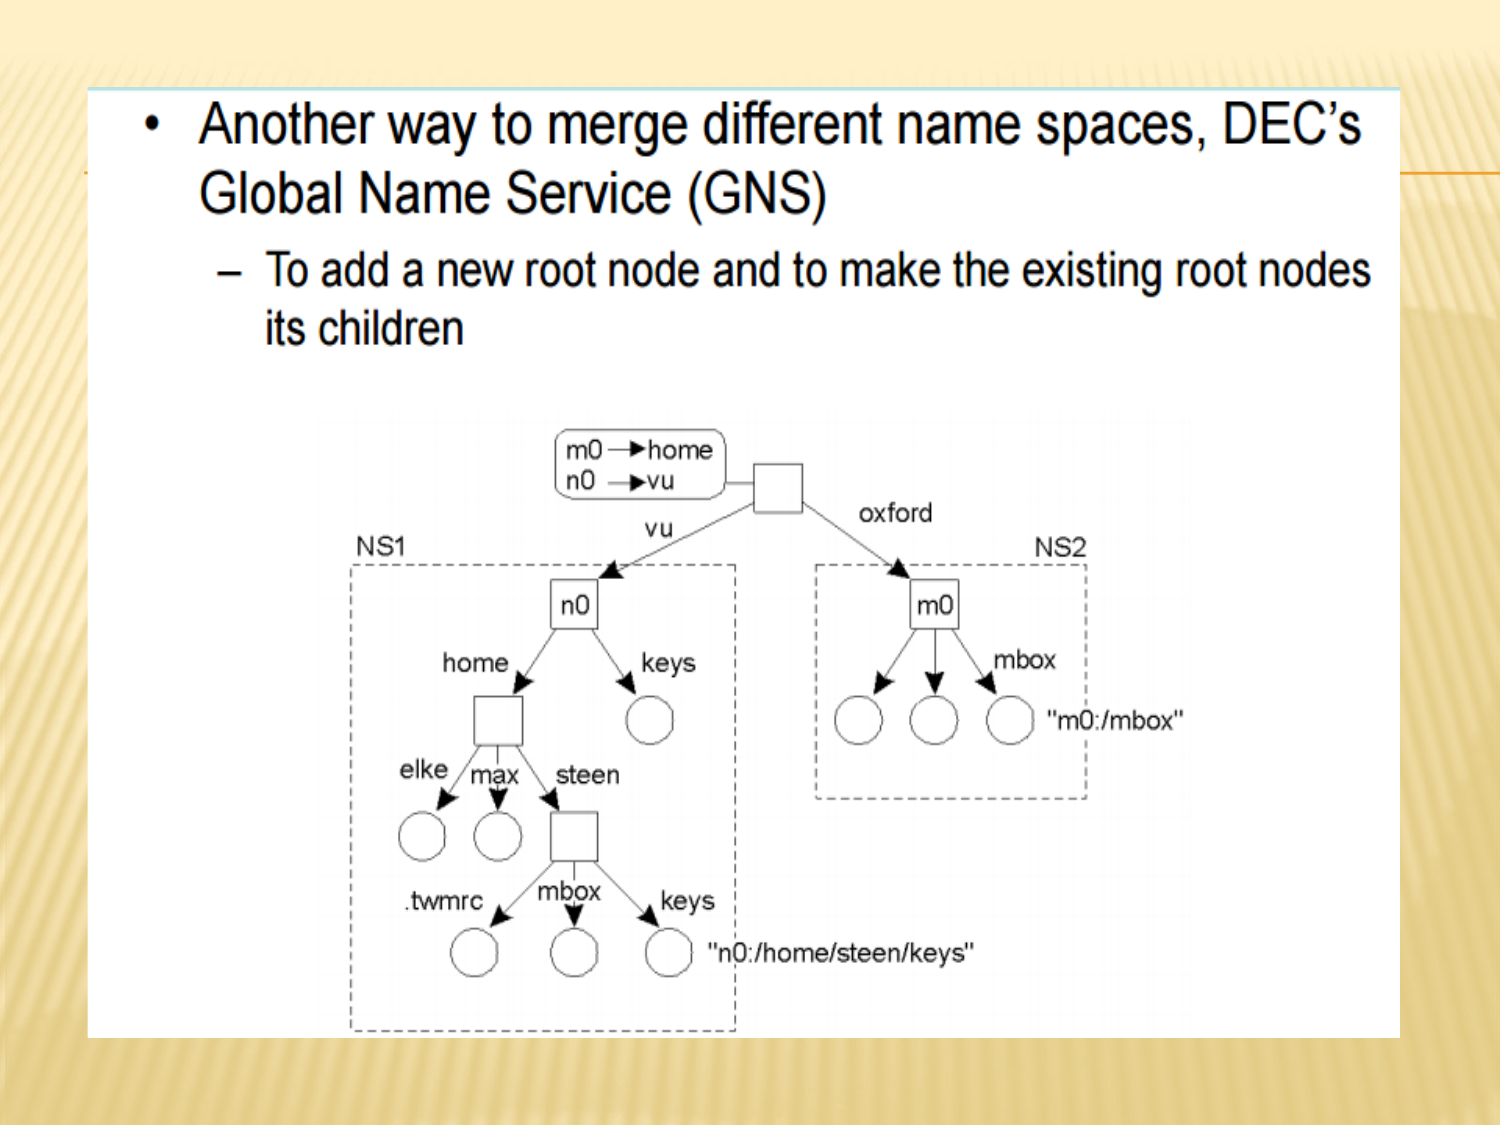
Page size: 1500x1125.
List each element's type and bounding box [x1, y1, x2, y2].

picture [87, 87, 1401, 1038]
